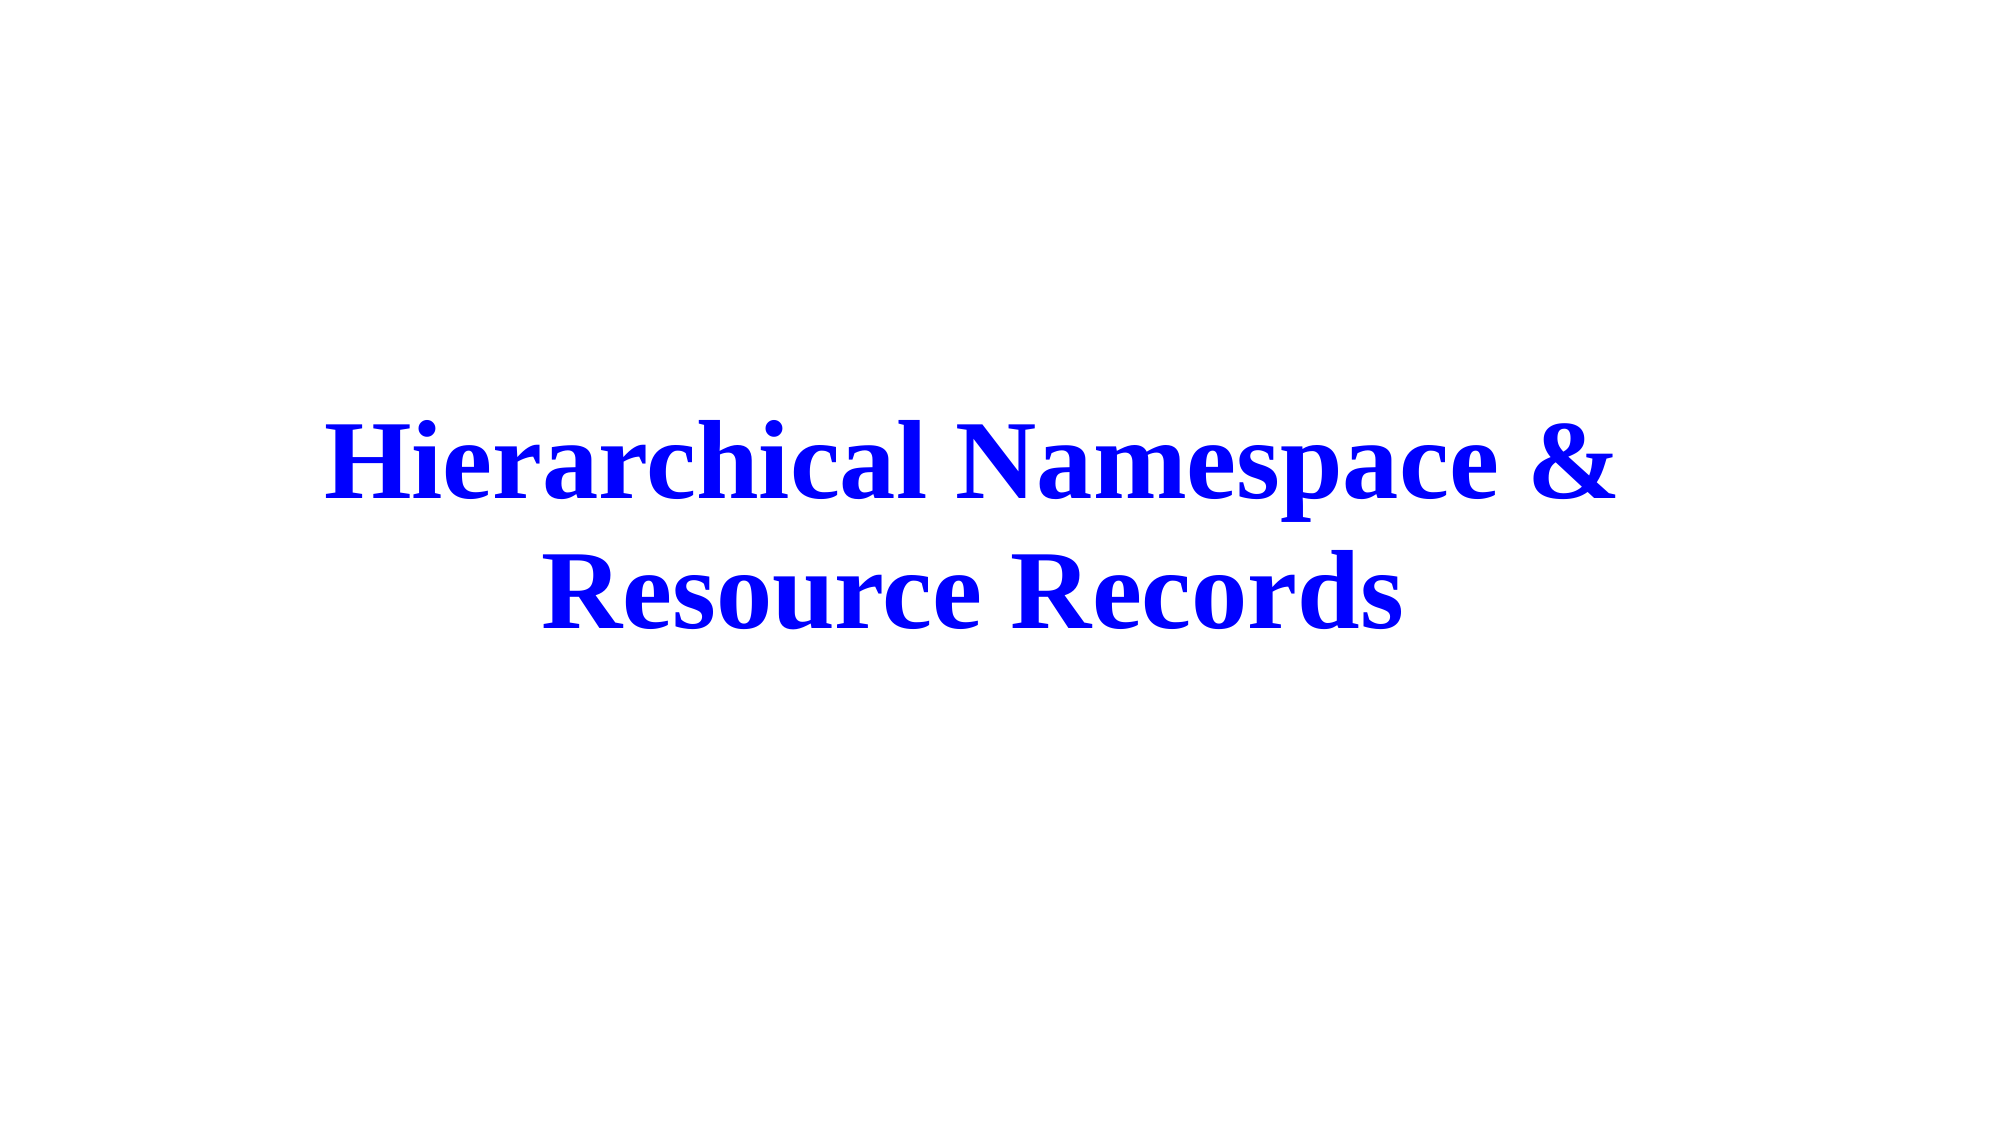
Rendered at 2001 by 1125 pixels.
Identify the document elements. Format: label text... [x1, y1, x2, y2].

subtitle Hierarchical Namespace & Resource Records [269, 404, 1677, 882]
